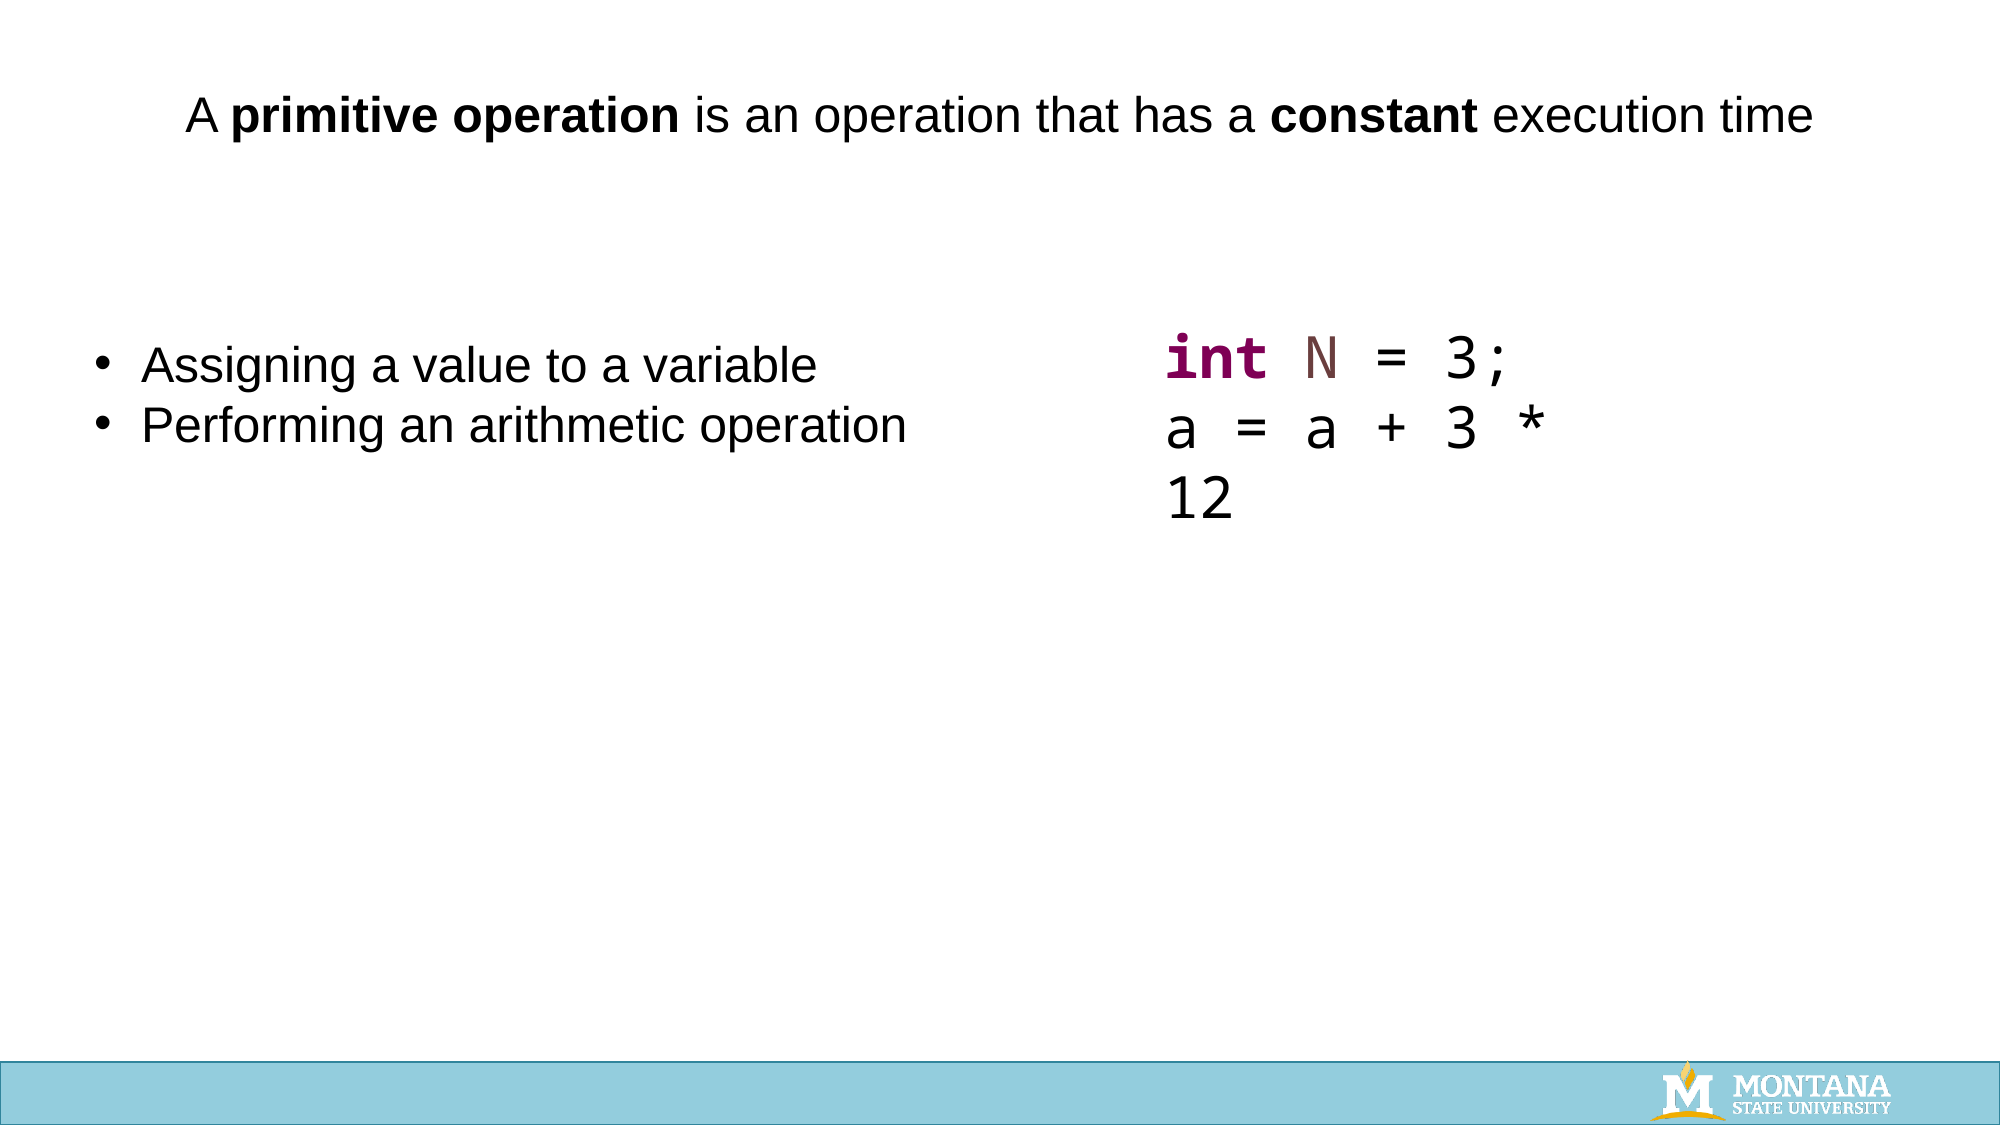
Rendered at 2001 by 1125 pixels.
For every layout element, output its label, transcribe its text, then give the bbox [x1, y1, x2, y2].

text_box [1892, 1060, 2000, 1125]
text_box Assigning a value to a variable Performing an arithmetic operation [79, 324, 924, 460]
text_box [0, 1060, 1647, 1125]
text_box A primitive operation is an operation that has a constant execution time [170, 74, 1830, 150]
text_box int N = 3; a = a + 3 * 12 [1149, 312, 1637, 608]
picture [1649, 1060, 1892, 1122]
